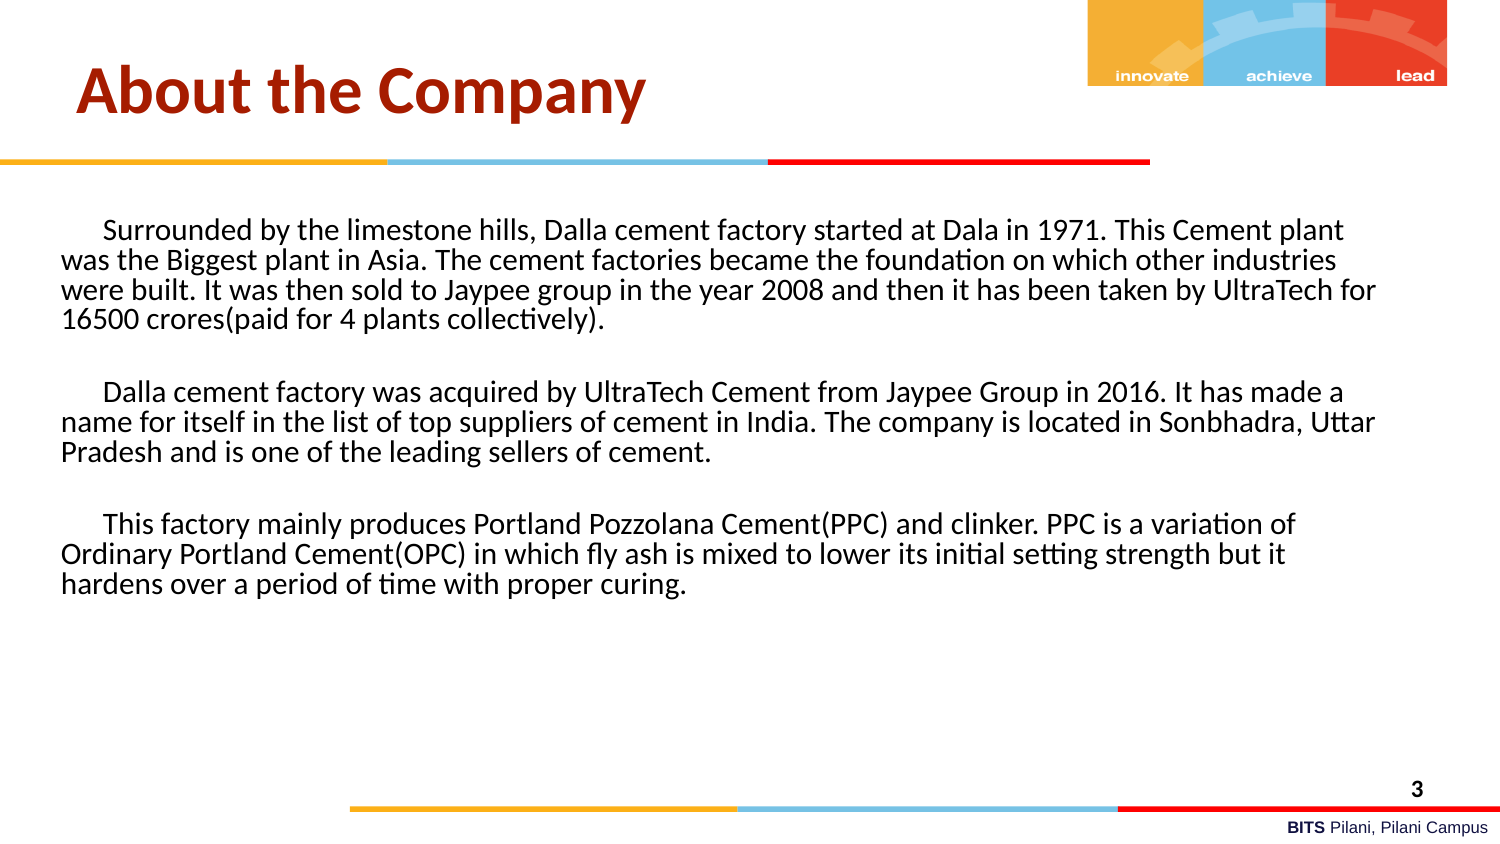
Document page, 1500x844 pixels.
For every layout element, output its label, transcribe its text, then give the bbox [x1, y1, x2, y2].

picture [1087, 0, 1448, 86]
slide_number ‹#› [1399, 767, 1500, 804]
list Surrounded by the limestone hills, Dalla cement factory started at Dala in 1971. This Cement plant was the Biggest plant in Asia. The cement factories became the foundation on which other industries were built. It was then sold to Jaypee group in the year 2008 and then it has been taken by UltraTech for 16500 crores(paid for 4 plants collectively). Dalla cement factory was acquired by UltraTech Cement from Jaypee Group in 2016. It has made a name for itself in the list of top suppliers of cement in India. The company is located in Sonbhadra, Uttar Pradesh and is one of the leading sellers of cement. This factory mainly produces Portland Pozzolana Cement(PPC) and clinker. PPC is a variation of Ordinary Portland Cement(OPC) in which fly ash is mixed to lower its initial setting strength but it hardens over a period of time with proper curing. [49, 210, 1400, 768]
title About the Company [64, 33, 1069, 139]
